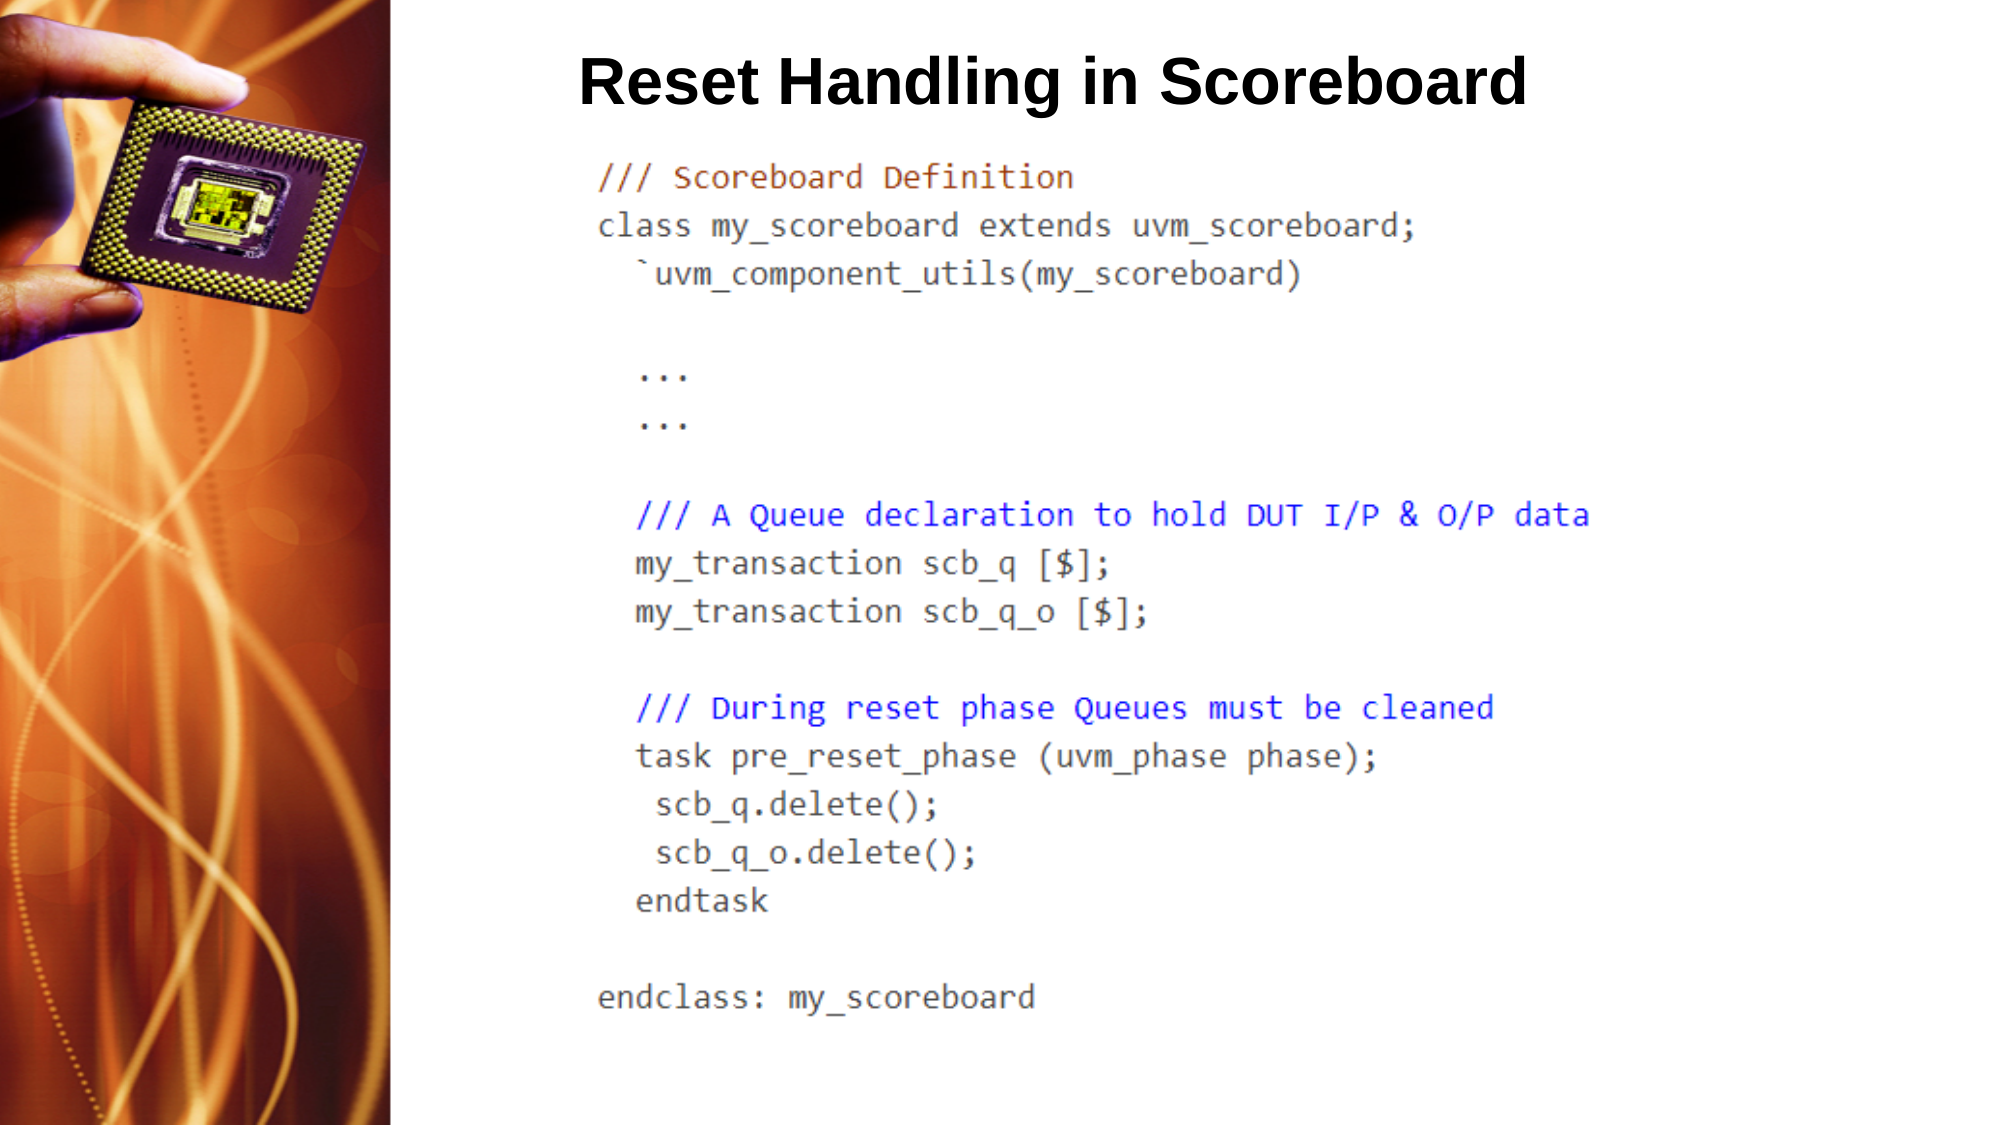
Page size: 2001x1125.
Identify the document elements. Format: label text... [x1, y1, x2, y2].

title Reset Handling in Scoreboard [562, 18, 1721, 138]
list [562, 148, 1721, 1107]
picture [0, 0, 2001, 1125]
